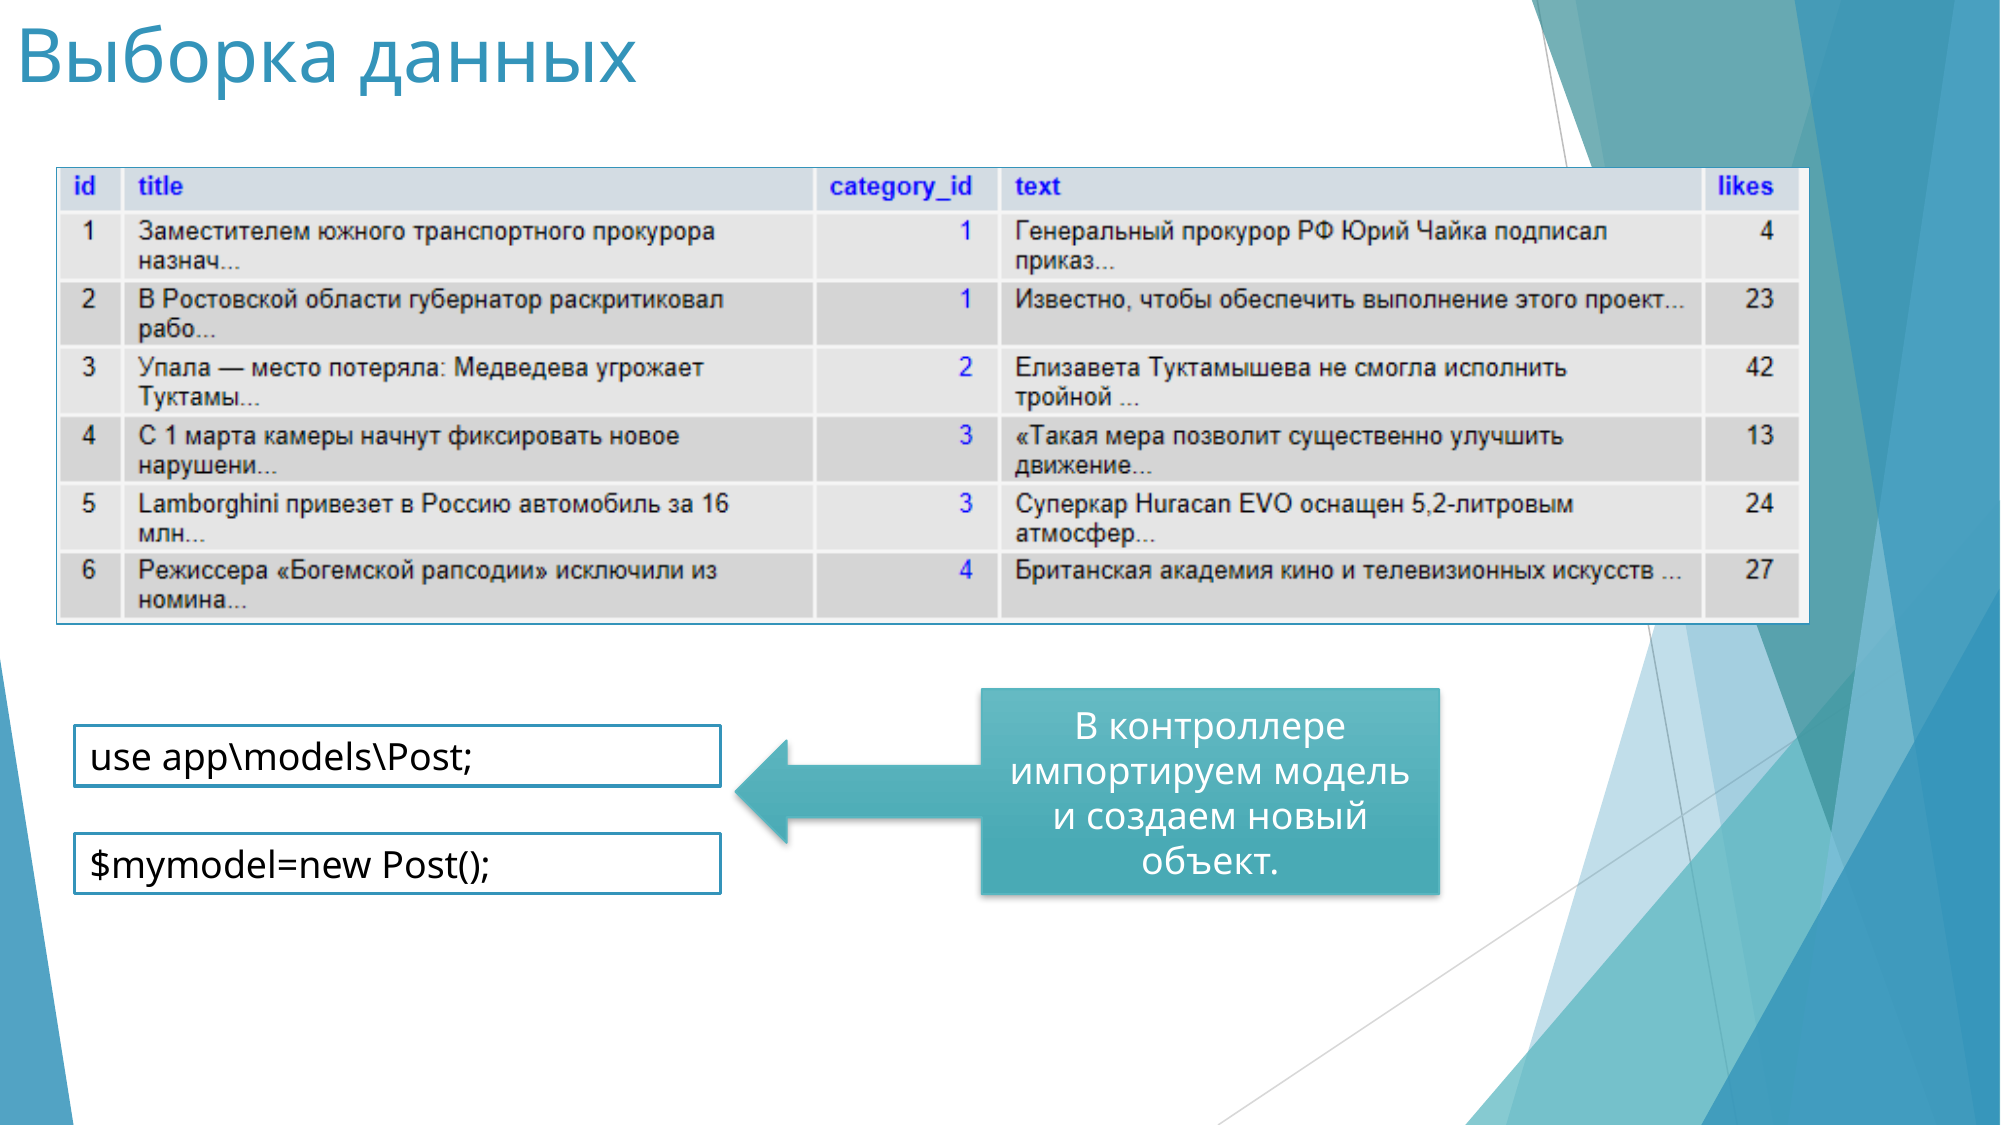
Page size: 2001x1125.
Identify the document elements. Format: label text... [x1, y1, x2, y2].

title Выборка данных [0, 0, 1411, 217]
text_box В контроллере импортируем модель и создаем новый объект. [735, 689, 1440, 895]
text_box use app\models\Post; [74, 725, 721, 786]
picture [57, 168, 1809, 624]
text_box $mymodel=new Post(); [74, 833, 721, 894]
